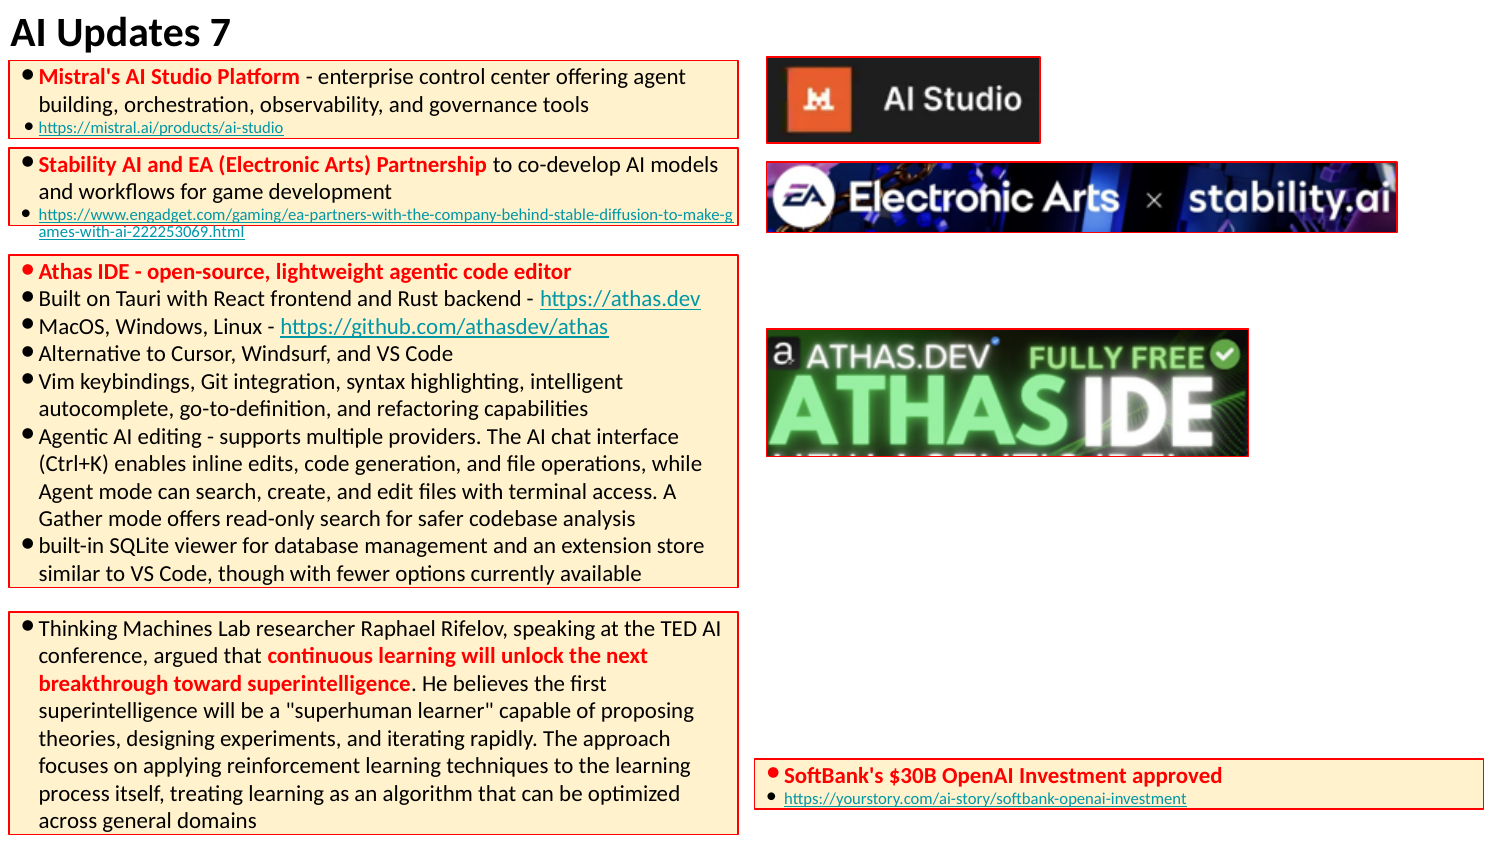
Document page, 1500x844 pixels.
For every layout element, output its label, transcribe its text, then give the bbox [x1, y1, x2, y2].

picture [766, 329, 1248, 456]
text_box Thinking Machines Lab researcher Raphael Rifelov, speaking at the TED AI conference, argued that continuous learning will unlock the next breakthrough toward superintelligence. He believes the first superintelligence will be a "superhuman learner" capable of proposing theories, designing experiments, and iterating rapidly. The approach focuses on applying reinforcement learning techniques to the learning process itself, treating learning as an algorithm that can be optimized across general domains [8, 611, 739, 835]
picture [766, 57, 1040, 143]
text_box Stability AI and EA (Electronic Arts) Partnership to co-develop AI models and workflows for game development https://www.engadget.com/gaming/ea-partners-with-the-company-behind-stable-diffusion-to-make-games-with-ai-222253069.html [8, 147, 739, 226]
text_box Athas IDE - open-source, lightweight agentic code editor Built on Tauri with React frontend and Rust backend - https://athas.dev MacOS, Windows, Linux - https://github.com/athasdev/athas Alternative to Cursor, Windsurf, and VS Code Vim keybindings, Git integration, syntax highlighting, intelligent autocomplete, go-to-definition, and refactoring capabilities Agentic AI editing - supports multiple providers. The AI chat interface (Ctrl+K) enables inline edits, code generation, and file operations, while Agent mode can search, create, and edit files with terminal access. A Gather mode offers read-only search for safer codebase analysis built-in SQLite viewer for database management and an extension store similar to VS Code, though with fewer options currently available [8, 255, 739, 588]
text_box SoftBank's $30B OpenAI Investment approved https://yourstory.com/ai-story/softbank-openai-investment [754, 758, 1484, 810]
picture [766, 162, 1397, 232]
text_box AI Updates 7 [9, 3, 420, 57]
text_box Mistral's AI Studio Platform - enterprise control center offering agent building, orchestration, observability, and governance tools https://mistral.ai/products/ai-studio [8, 60, 739, 139]
